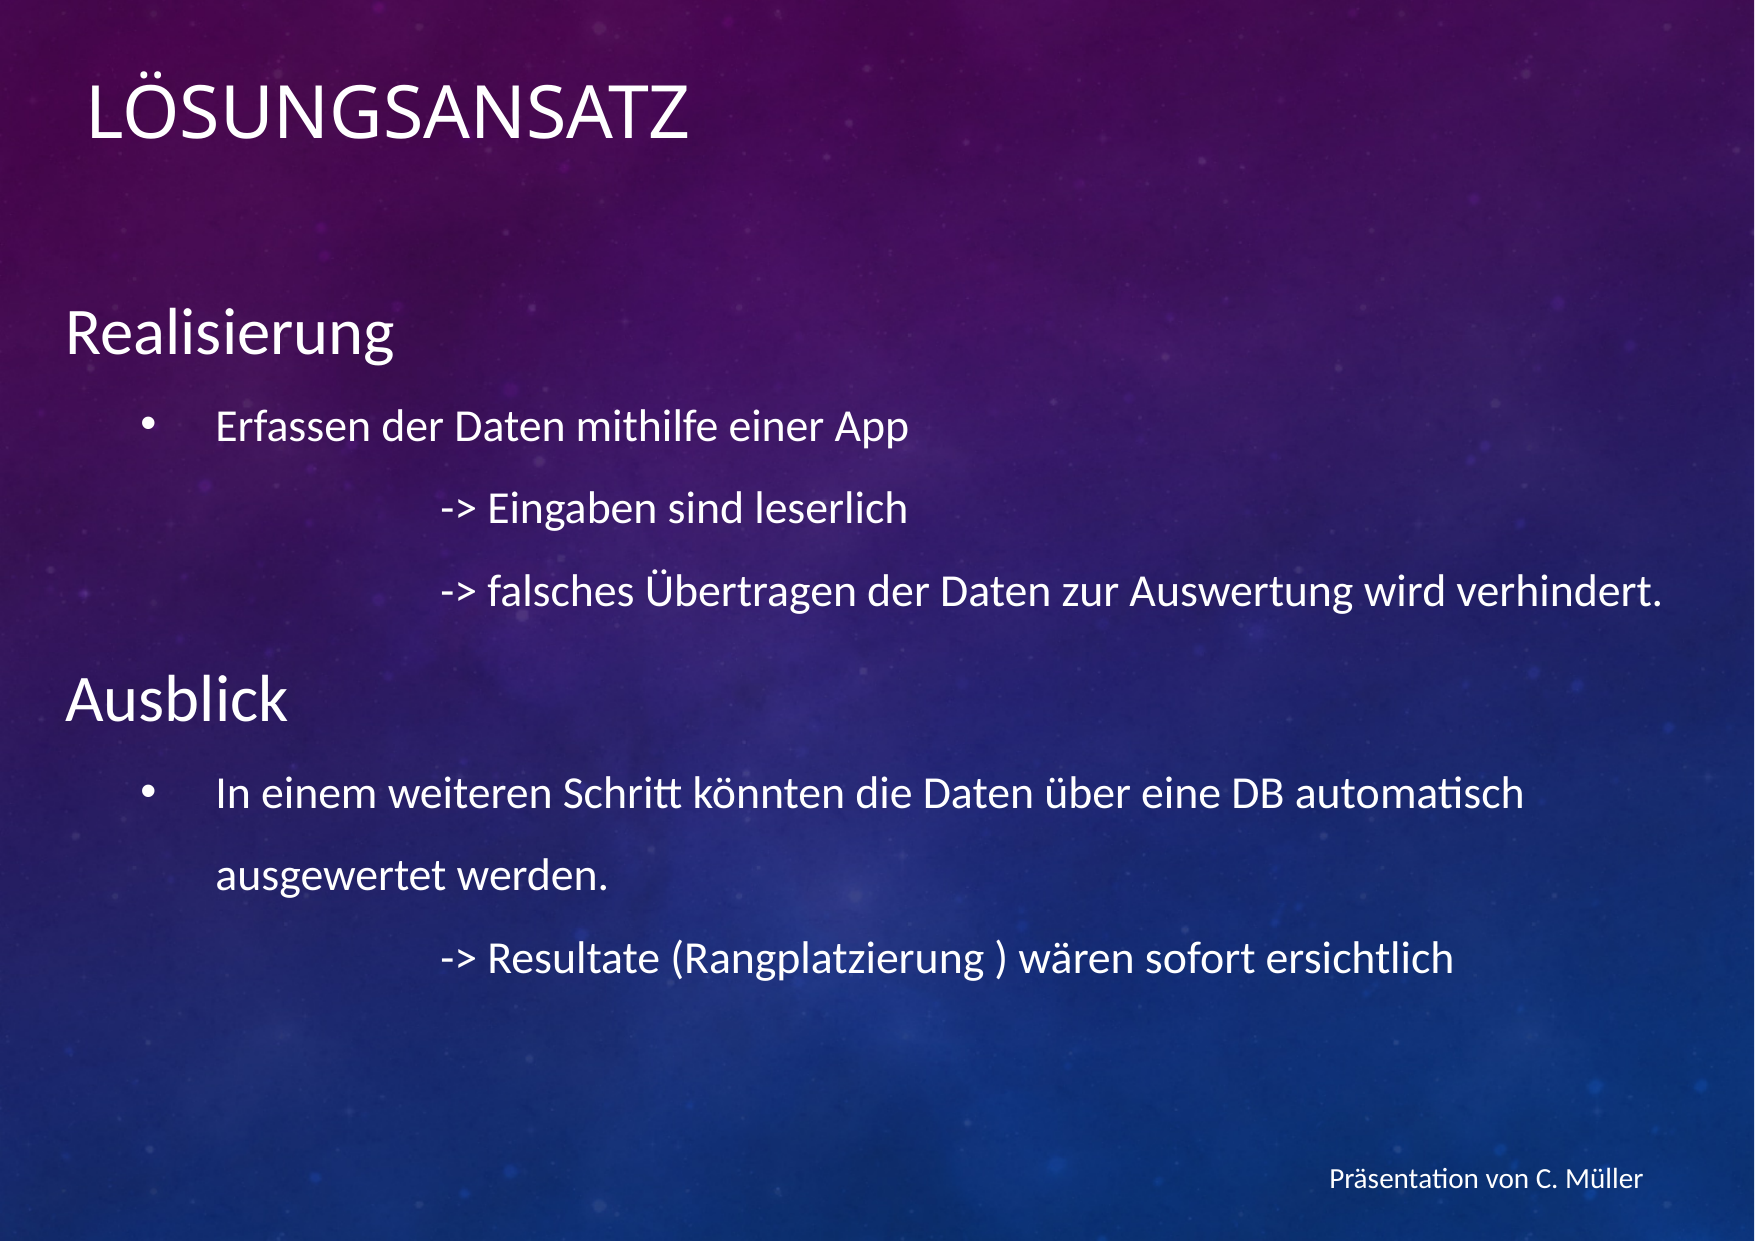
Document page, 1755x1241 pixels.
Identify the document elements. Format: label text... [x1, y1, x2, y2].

list Realisierung Erfassen der Daten mithilfe einer App -> Eingaben sind leserlich -> falsches Übertragen der Daten zur Auswertung wird verhindert. Ausblick In einem weiteren Schritt könnten die Daten über eine DB automatisch ausgewertet werden. -> Resultate (Rangplatzierung ) wären sofort ersichtlich [65, 247, 1672, 1134]
text_box Präsentation von C. Müller [1329, 1158, 1672, 1196]
picture [0, 0, 1755, 1241]
title Lösungsansatz [85, 64, 1692, 148]
